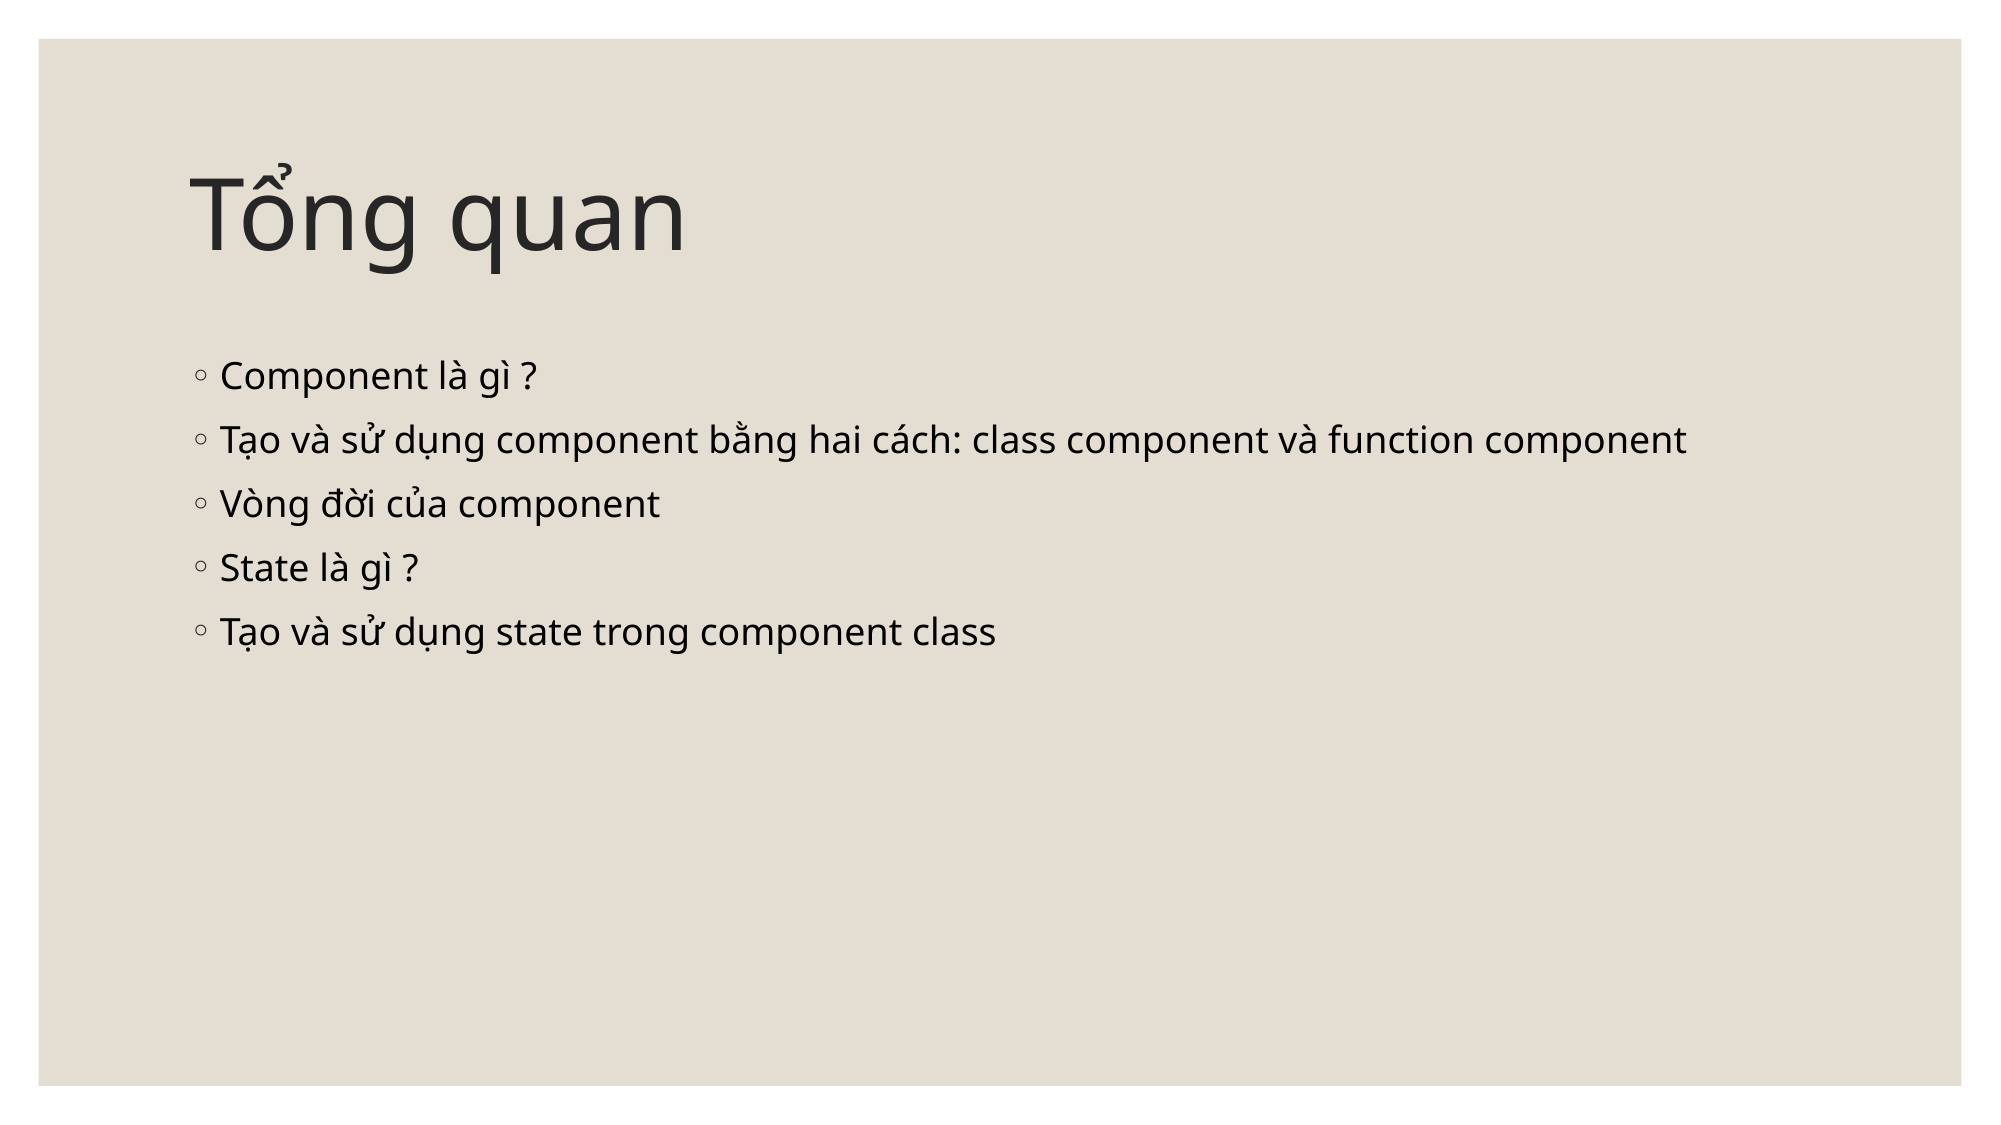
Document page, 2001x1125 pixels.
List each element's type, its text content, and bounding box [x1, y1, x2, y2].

list Component là gì ? Tạo và sử dụng component bằng hai cách: class component và function component Vòng đời của component State là gì ? Tạo và sử dụng state trong component class [174, 345, 1825, 990]
title Tổng quan [174, 105, 1825, 331]
